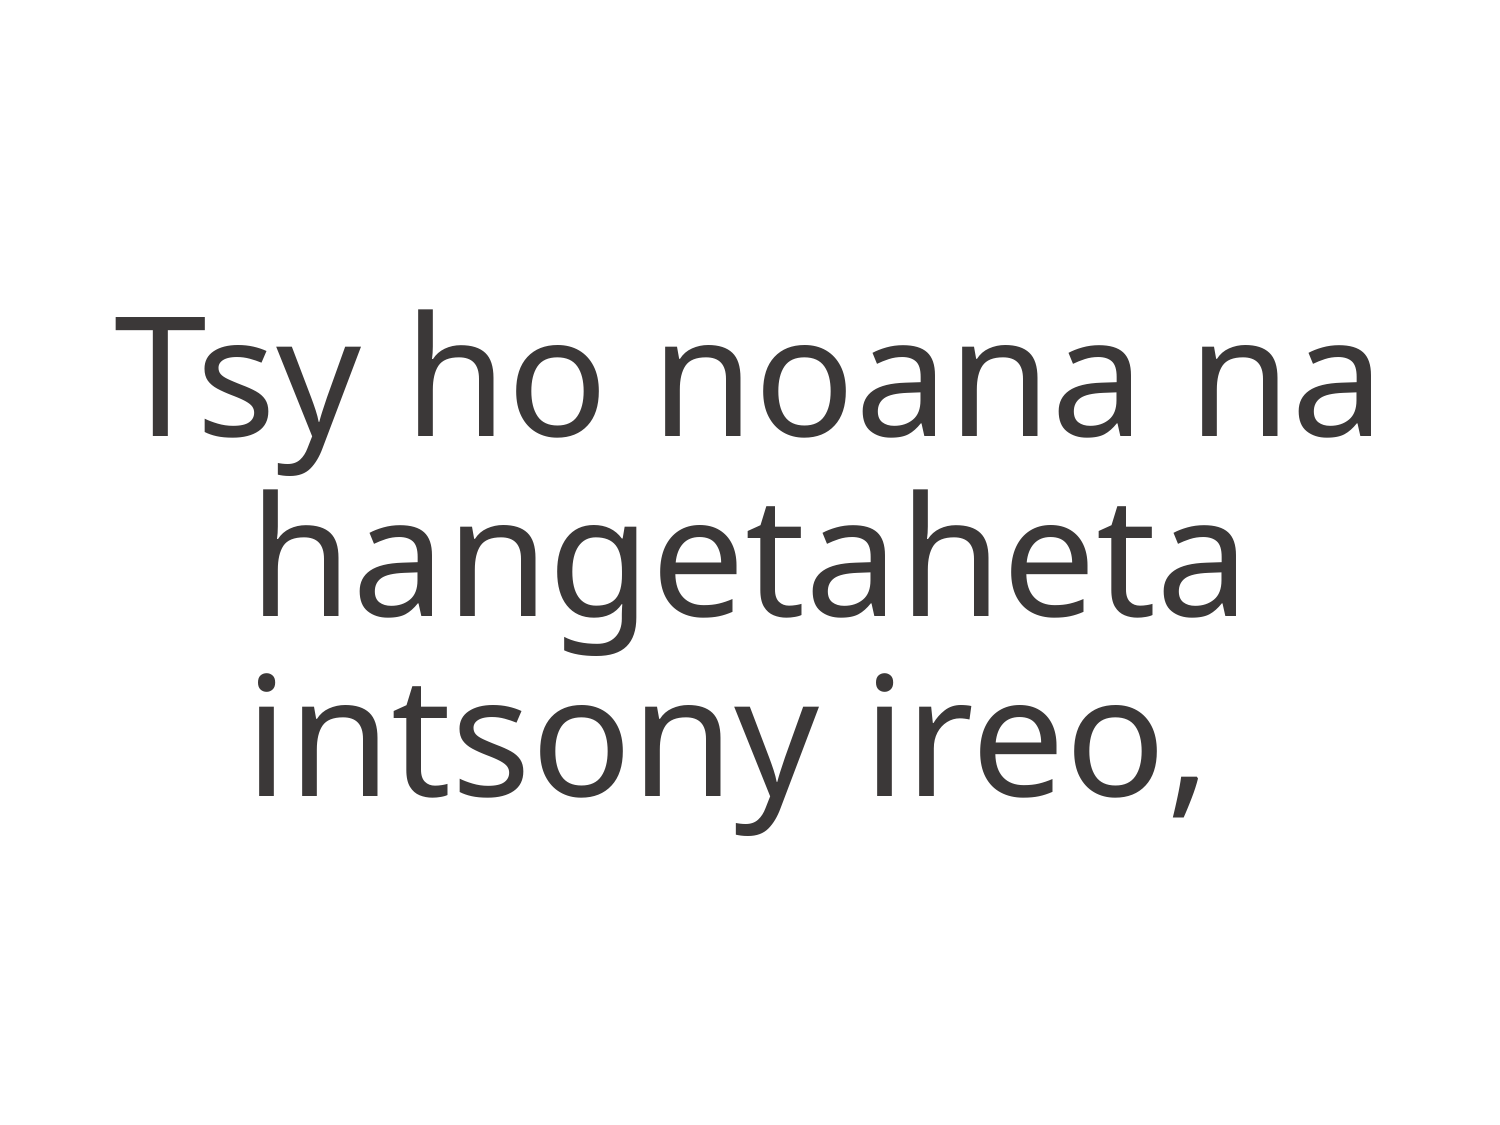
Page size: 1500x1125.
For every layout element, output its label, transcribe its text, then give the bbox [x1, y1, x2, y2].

title Tsy ho noana na hangetaheta intsony ireo, [0, 0, 1500, 1125]
